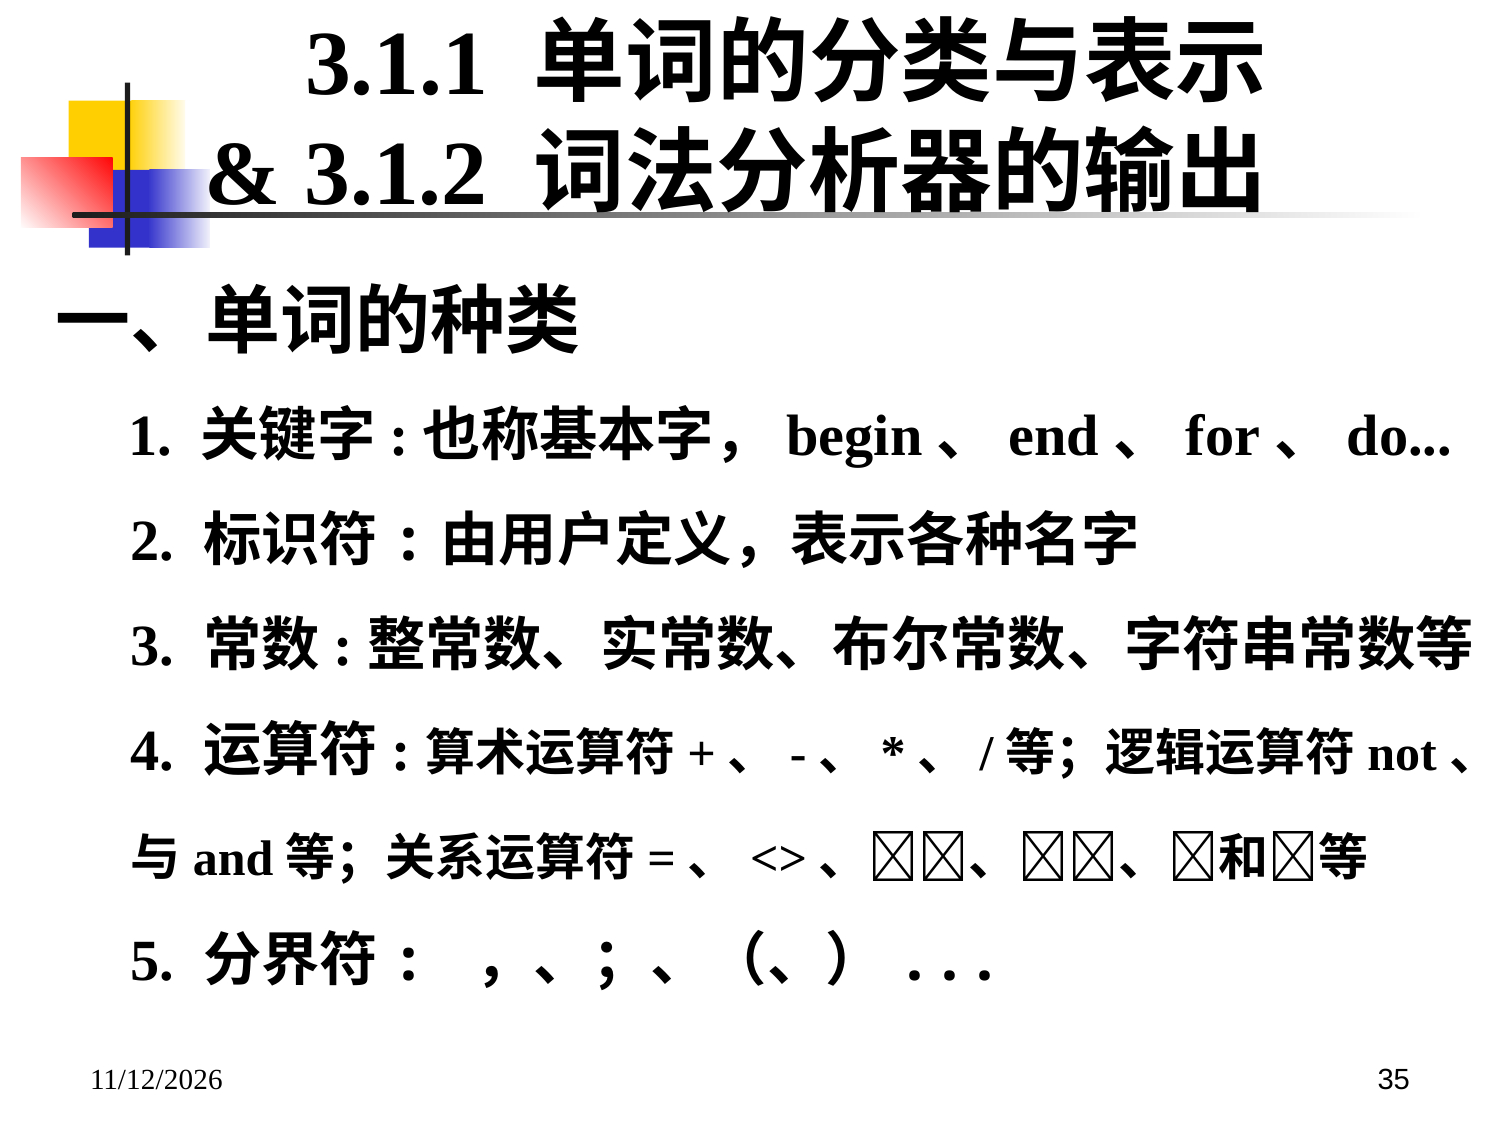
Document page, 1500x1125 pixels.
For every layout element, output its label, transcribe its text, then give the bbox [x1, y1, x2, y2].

slide_number  [74, 1024, 426, 1103]
text_box 3.1.1 单词的分类与表示 & 3.1.2 词法分析器的输出 [17, 0, 1464, 231]
slide_number 35 [1074, 1024, 1426, 1103]
text_box 一、单词的种类 1. 关键字:也称基本字，begin、end、for、do... 2. 标识符:由用户定义，表示各种名字 3. 常数:整常数、实常数、布尔常数、字符串常数等 4. 运算符:算术运算符+、-、*、/等；逻辑运算符not、or 与and等；关系运算符=、<>、、、和等 5. 分界符: ，、；、（、）... [29, 255, 1483, 1000]
